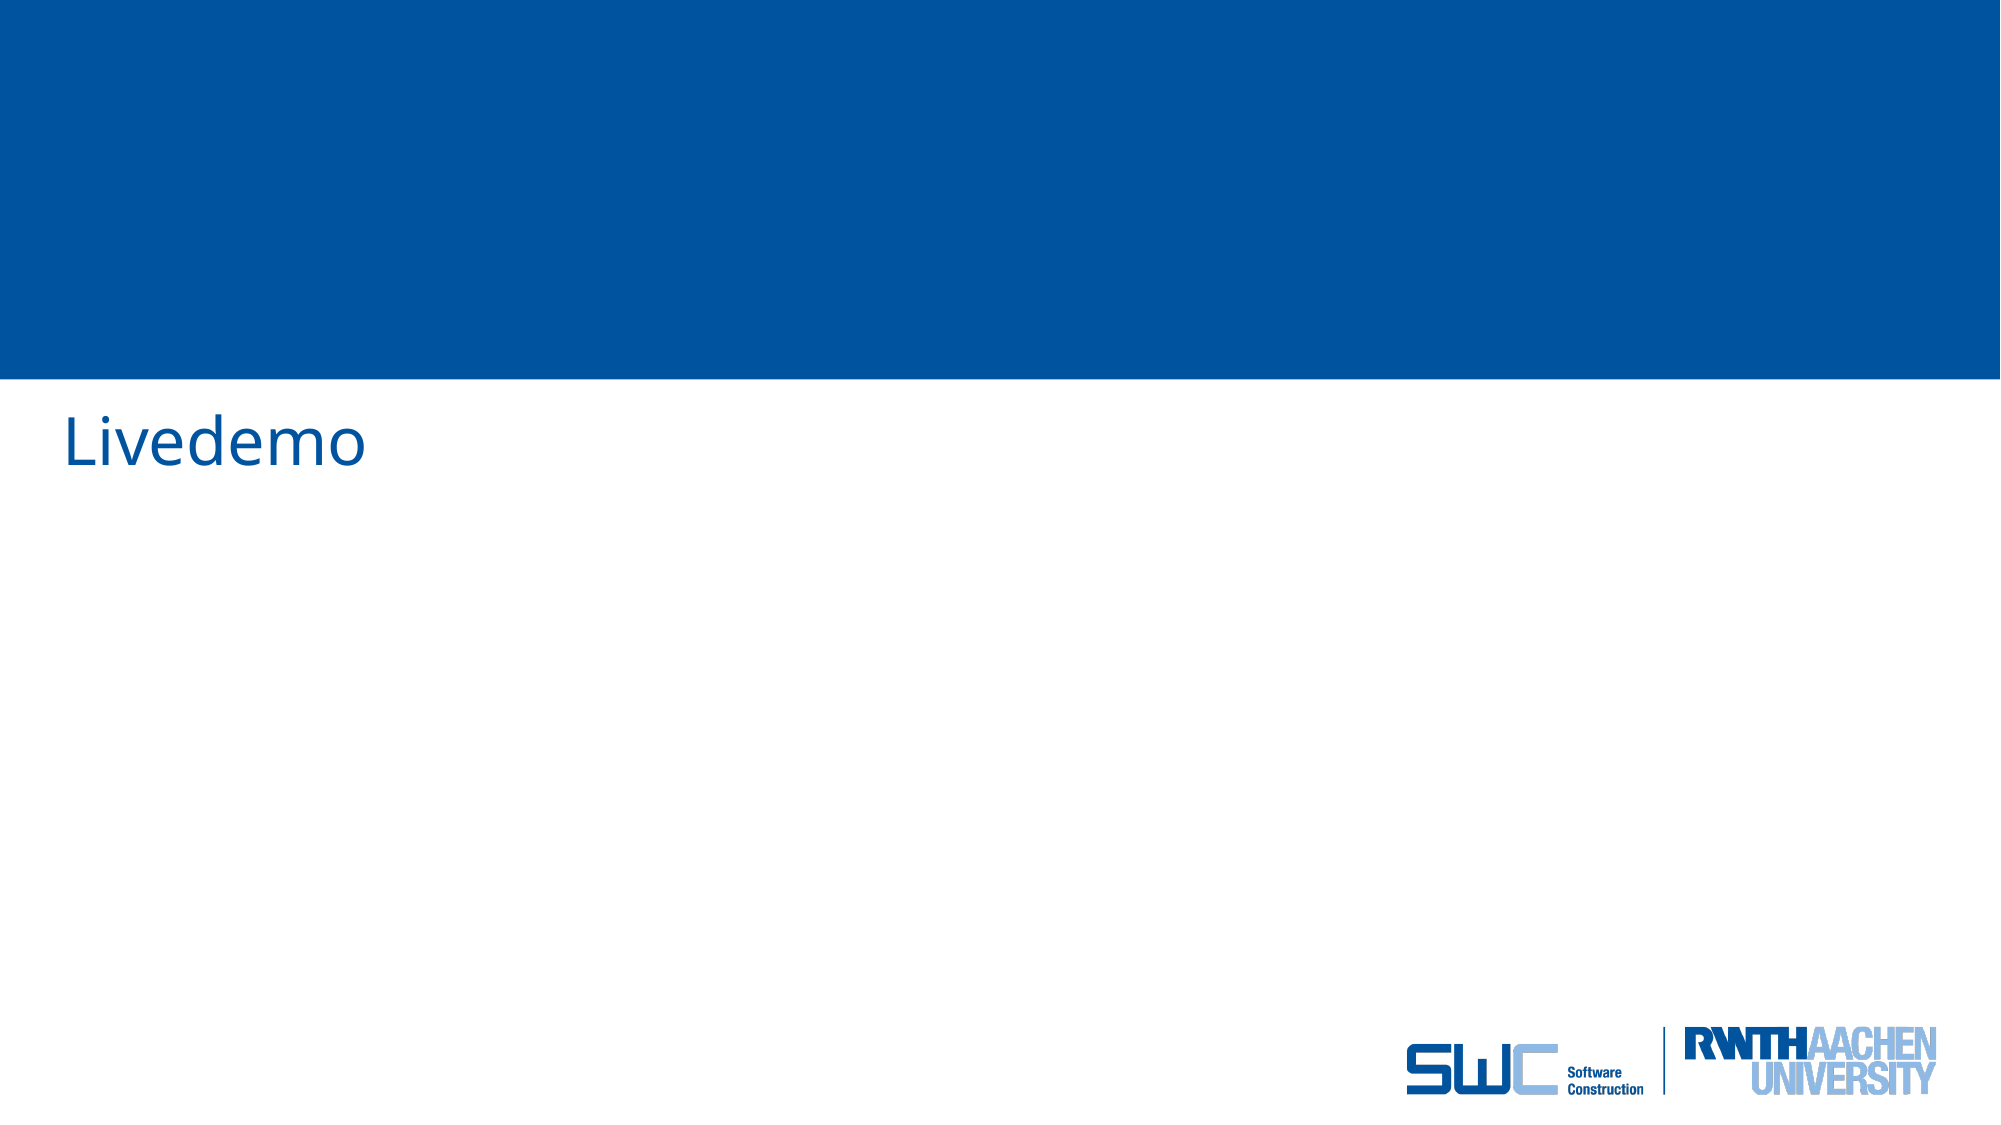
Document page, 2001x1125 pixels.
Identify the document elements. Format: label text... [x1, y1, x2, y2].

picture [1386, 993, 1957, 1125]
title Livedemo [63, 408, 1937, 481]
